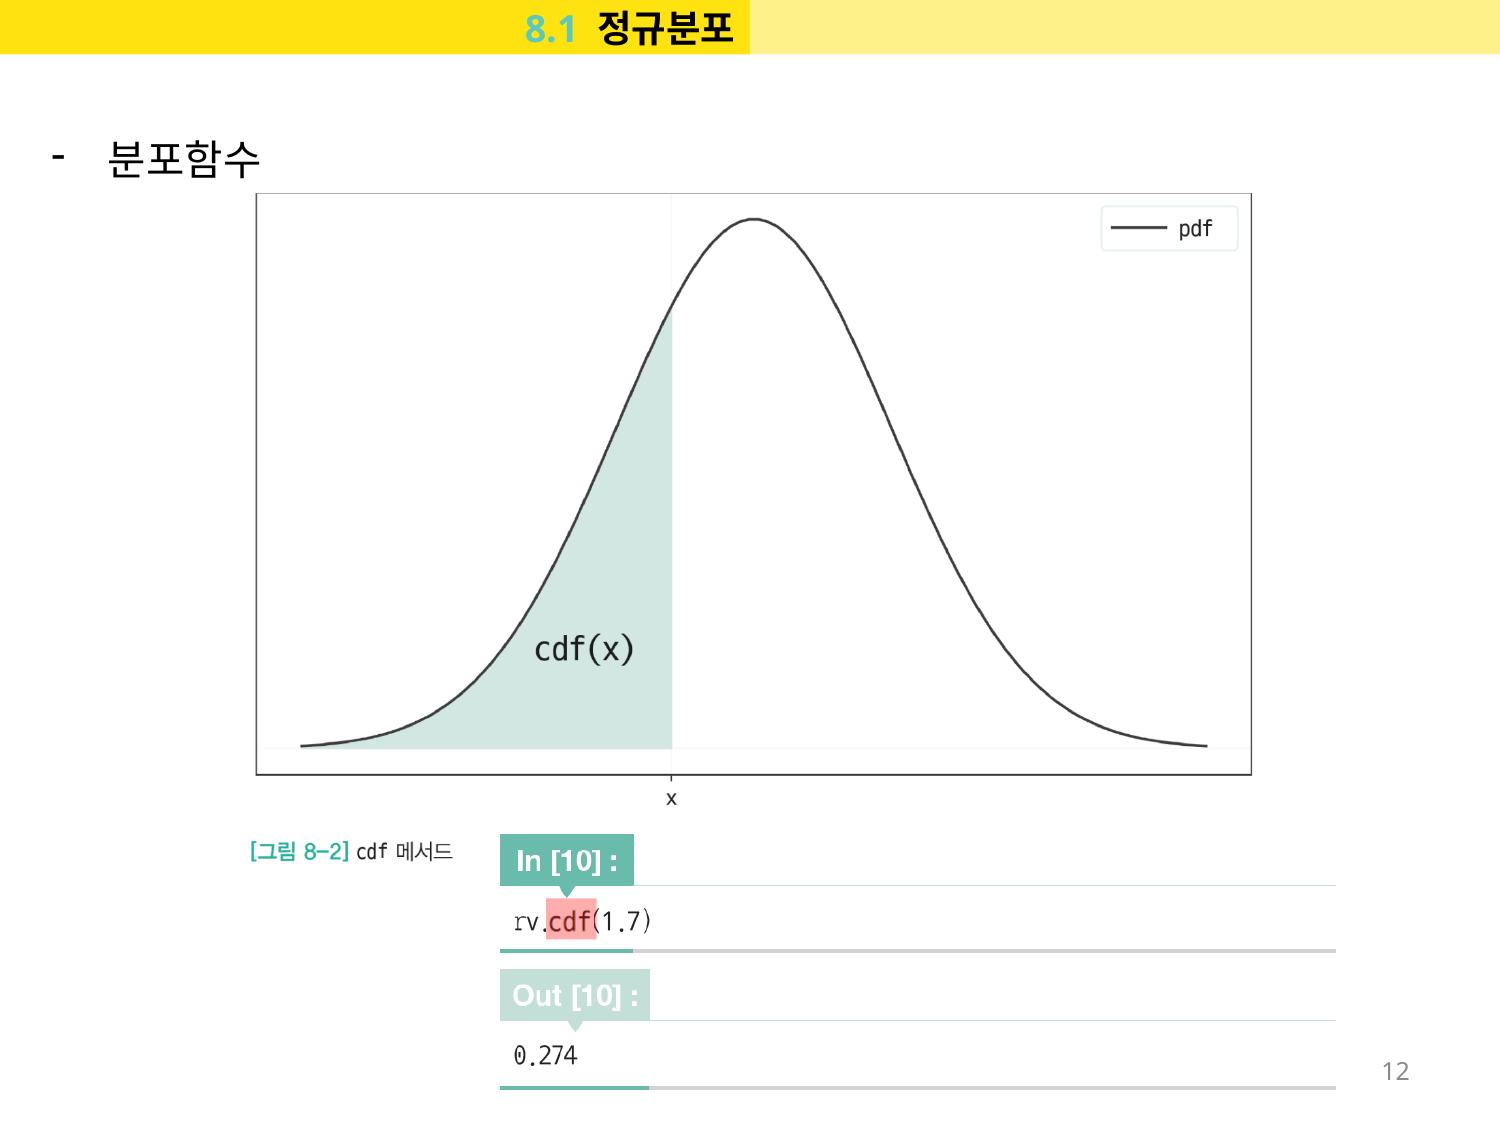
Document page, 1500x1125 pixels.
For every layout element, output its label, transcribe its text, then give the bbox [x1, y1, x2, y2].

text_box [0, 0, 1500, 55]
picture [237, 182, 1336, 1097]
text_box 분포함수 [36, 101, 1455, 192]
slide_number 12 [1337, 1042, 1425, 1103]
